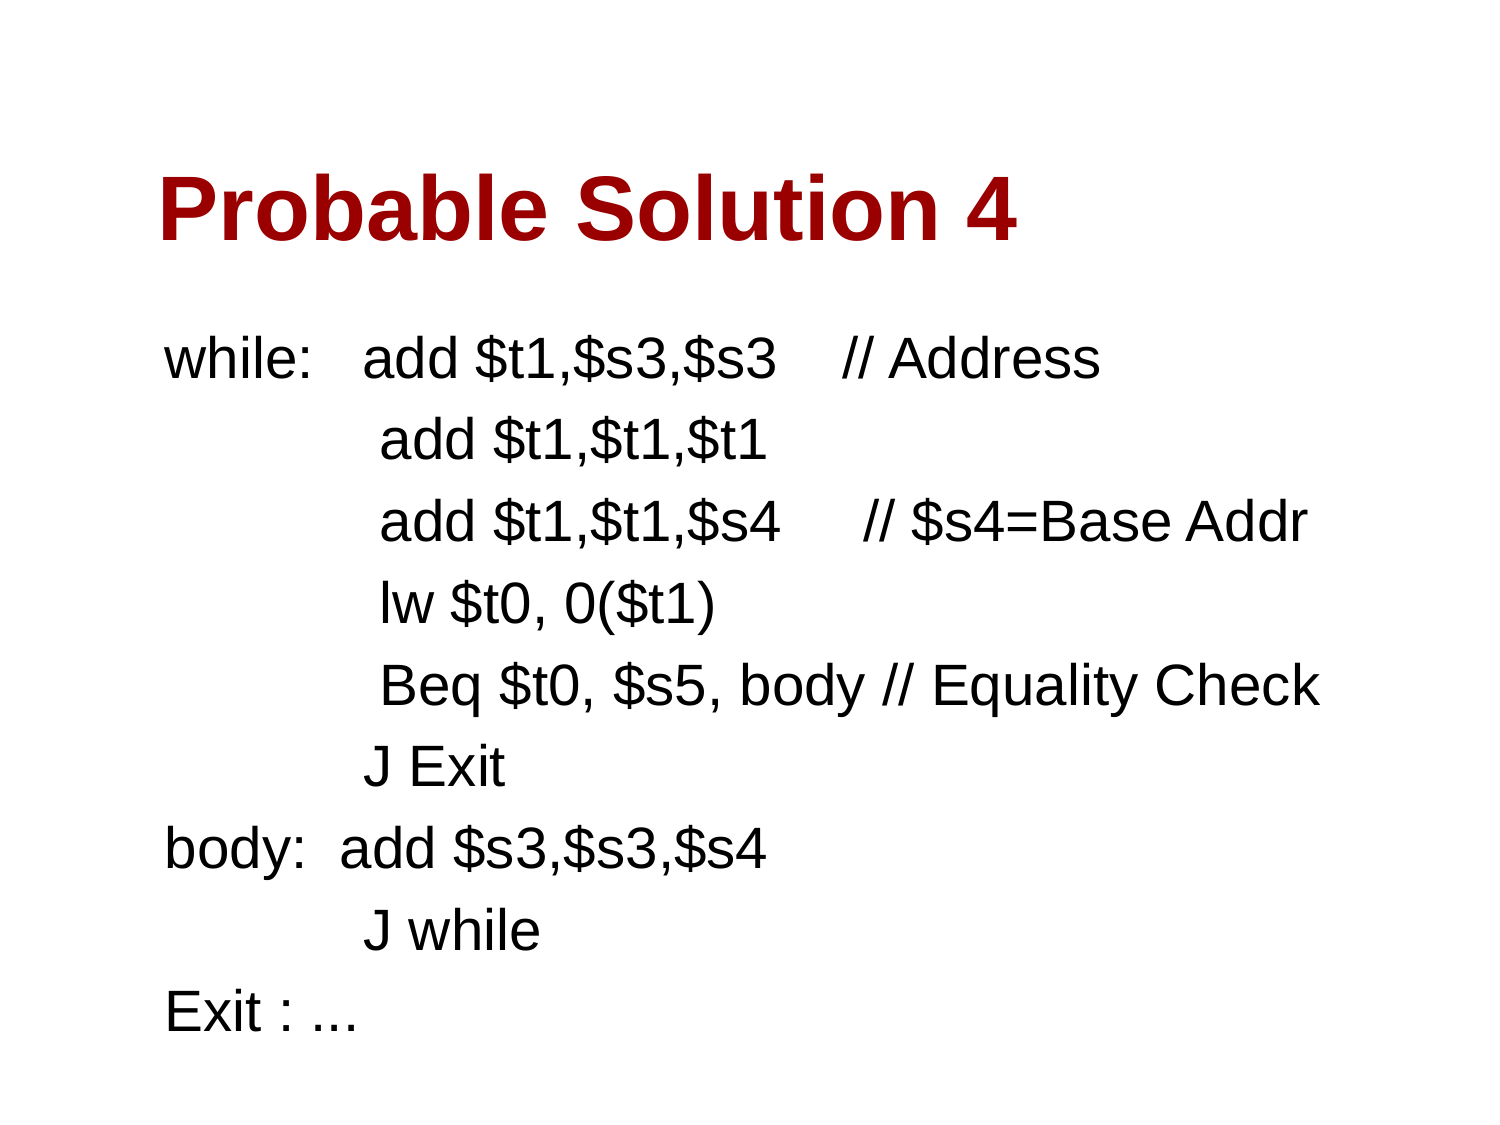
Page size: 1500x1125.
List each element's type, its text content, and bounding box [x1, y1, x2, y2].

list while: add $t1,$s3,$s3 // Address add $t1,$t1,$t1 add $t1,$t1,$s4 // $s4=Base Addr lw $t0, 0($t1) Beq $t0, $s5, body // Equality Check J Exit body: add $s3,$s3,$s4 J while Exit : ... [149, 312, 1481, 1000]
title Probable Solution 4 [142, 141, 1482, 267]
